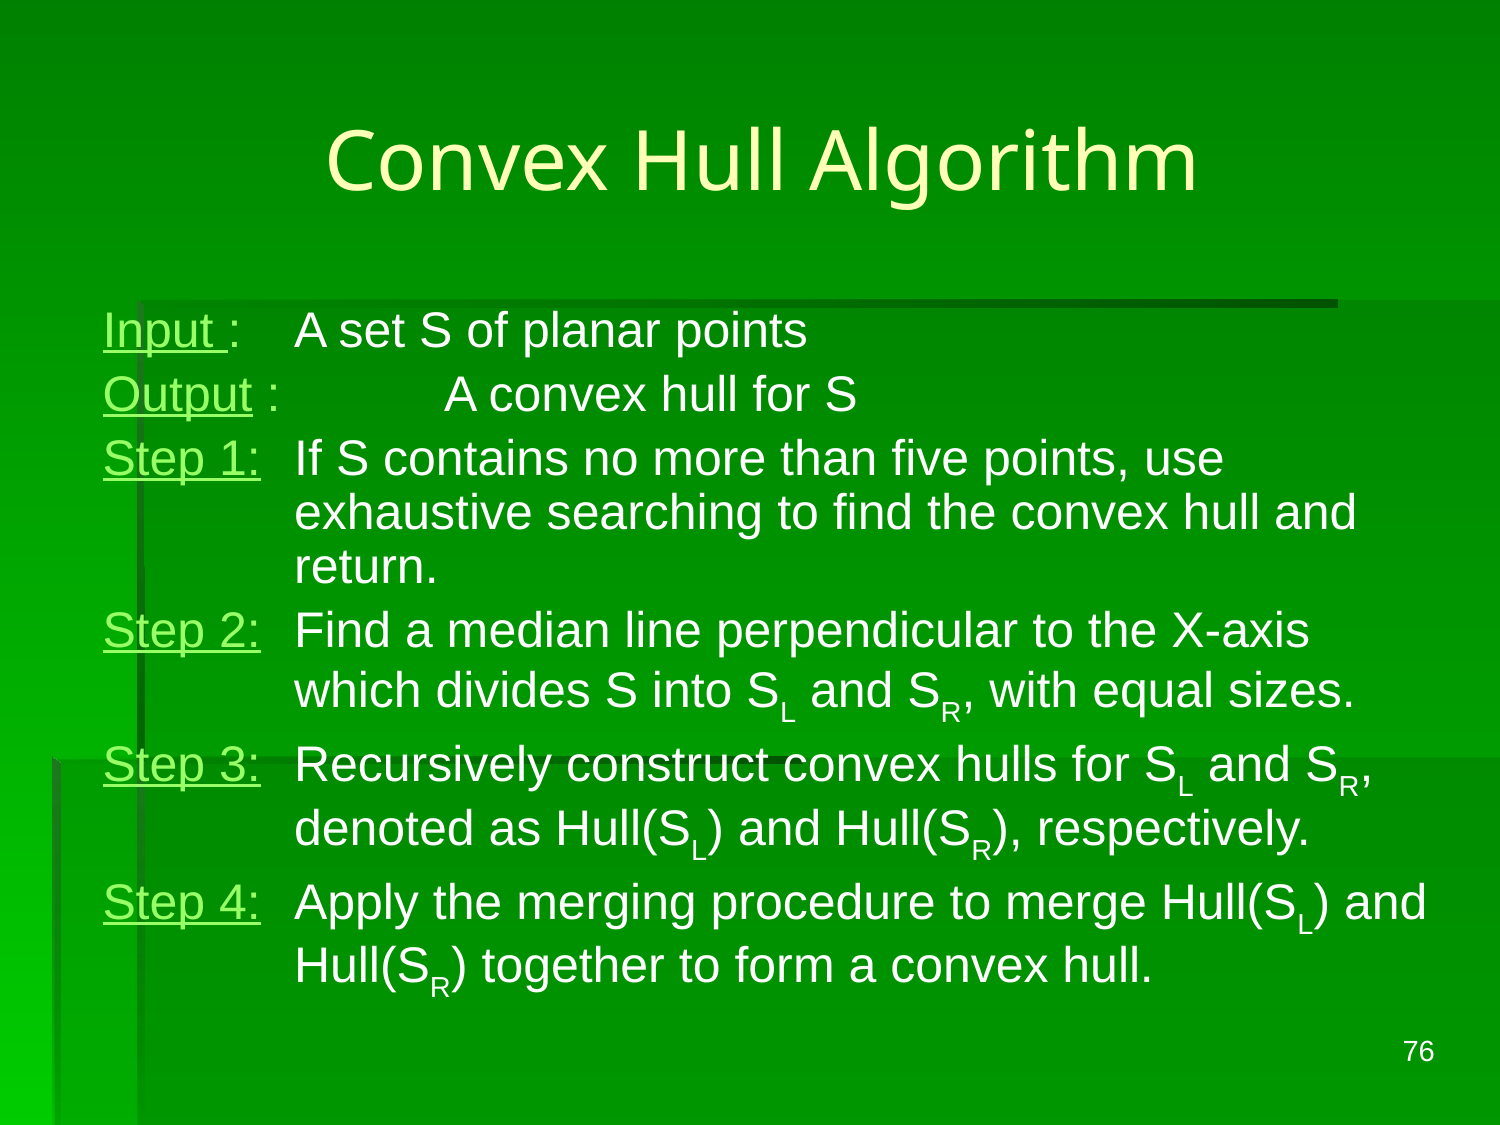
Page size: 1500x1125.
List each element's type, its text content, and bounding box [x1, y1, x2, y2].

slide_number 76 [1137, 1054, 1450, 1103]
title Convex Hull Algorithm [75, 40, 1451, 275]
list Input : A set S of planar points Output : A convex hull for S Step 1: If S contains no more than five points, use exhaustive searching to find the convex hull and return. Step 2: Find a median line perpendicular to the X-axis which divides S into SL and SR, with equal sizes. Step 3: Recursively construct convex hulls for SL and SR, denoted as Hull(SL) and Hull(SR), respectively. Step 4: Apply the merging procedure to merge Hull(SL) and Hull(SR) together to form a convex hull. [87, 296, 1451, 1054]
